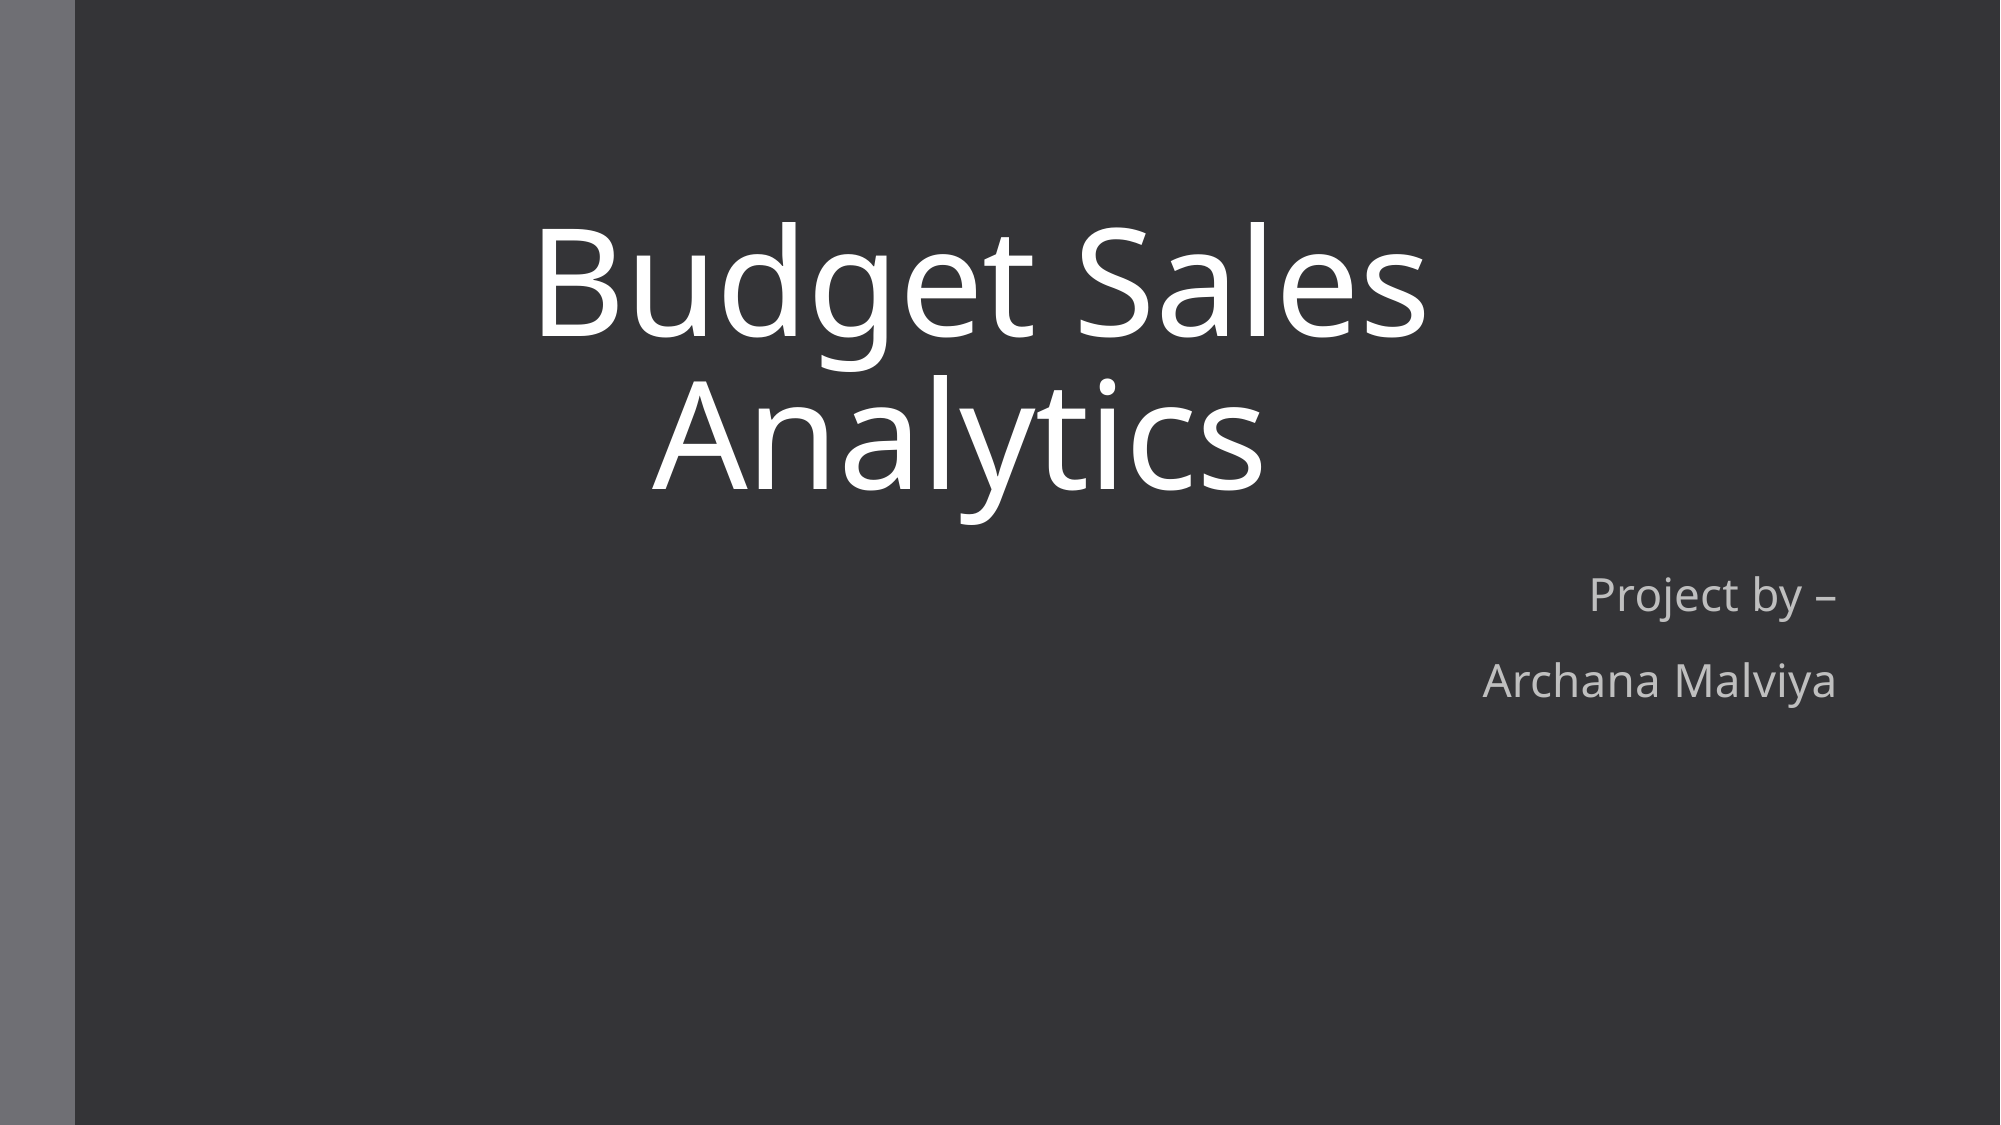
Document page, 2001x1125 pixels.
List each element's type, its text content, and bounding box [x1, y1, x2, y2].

subtitle Project by – Archana Malviya [308, 562, 1853, 840]
title Budget Sales Analytics [206, 124, 1752, 529]
